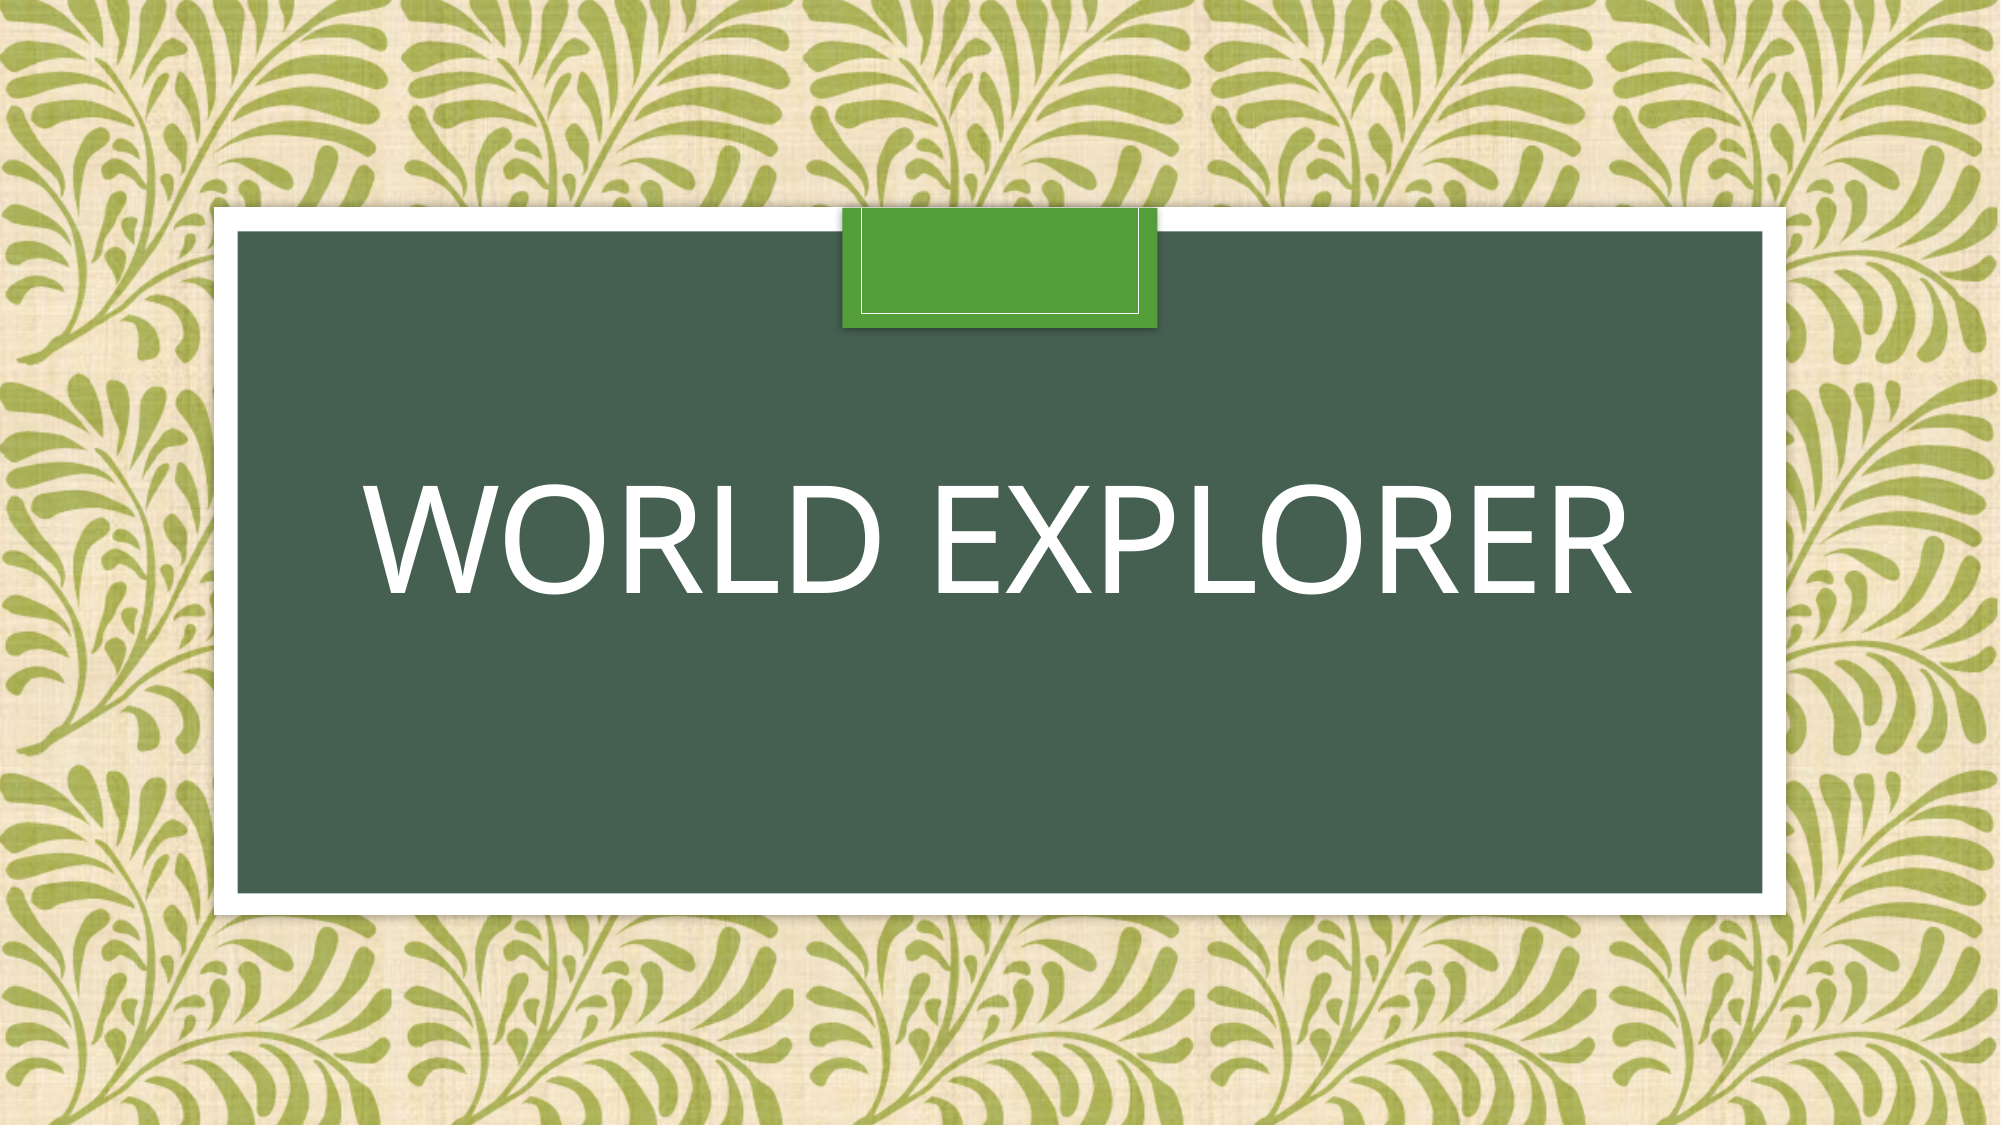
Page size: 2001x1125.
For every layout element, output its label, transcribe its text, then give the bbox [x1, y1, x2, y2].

title World Explorer [253, 336, 1742, 762]
